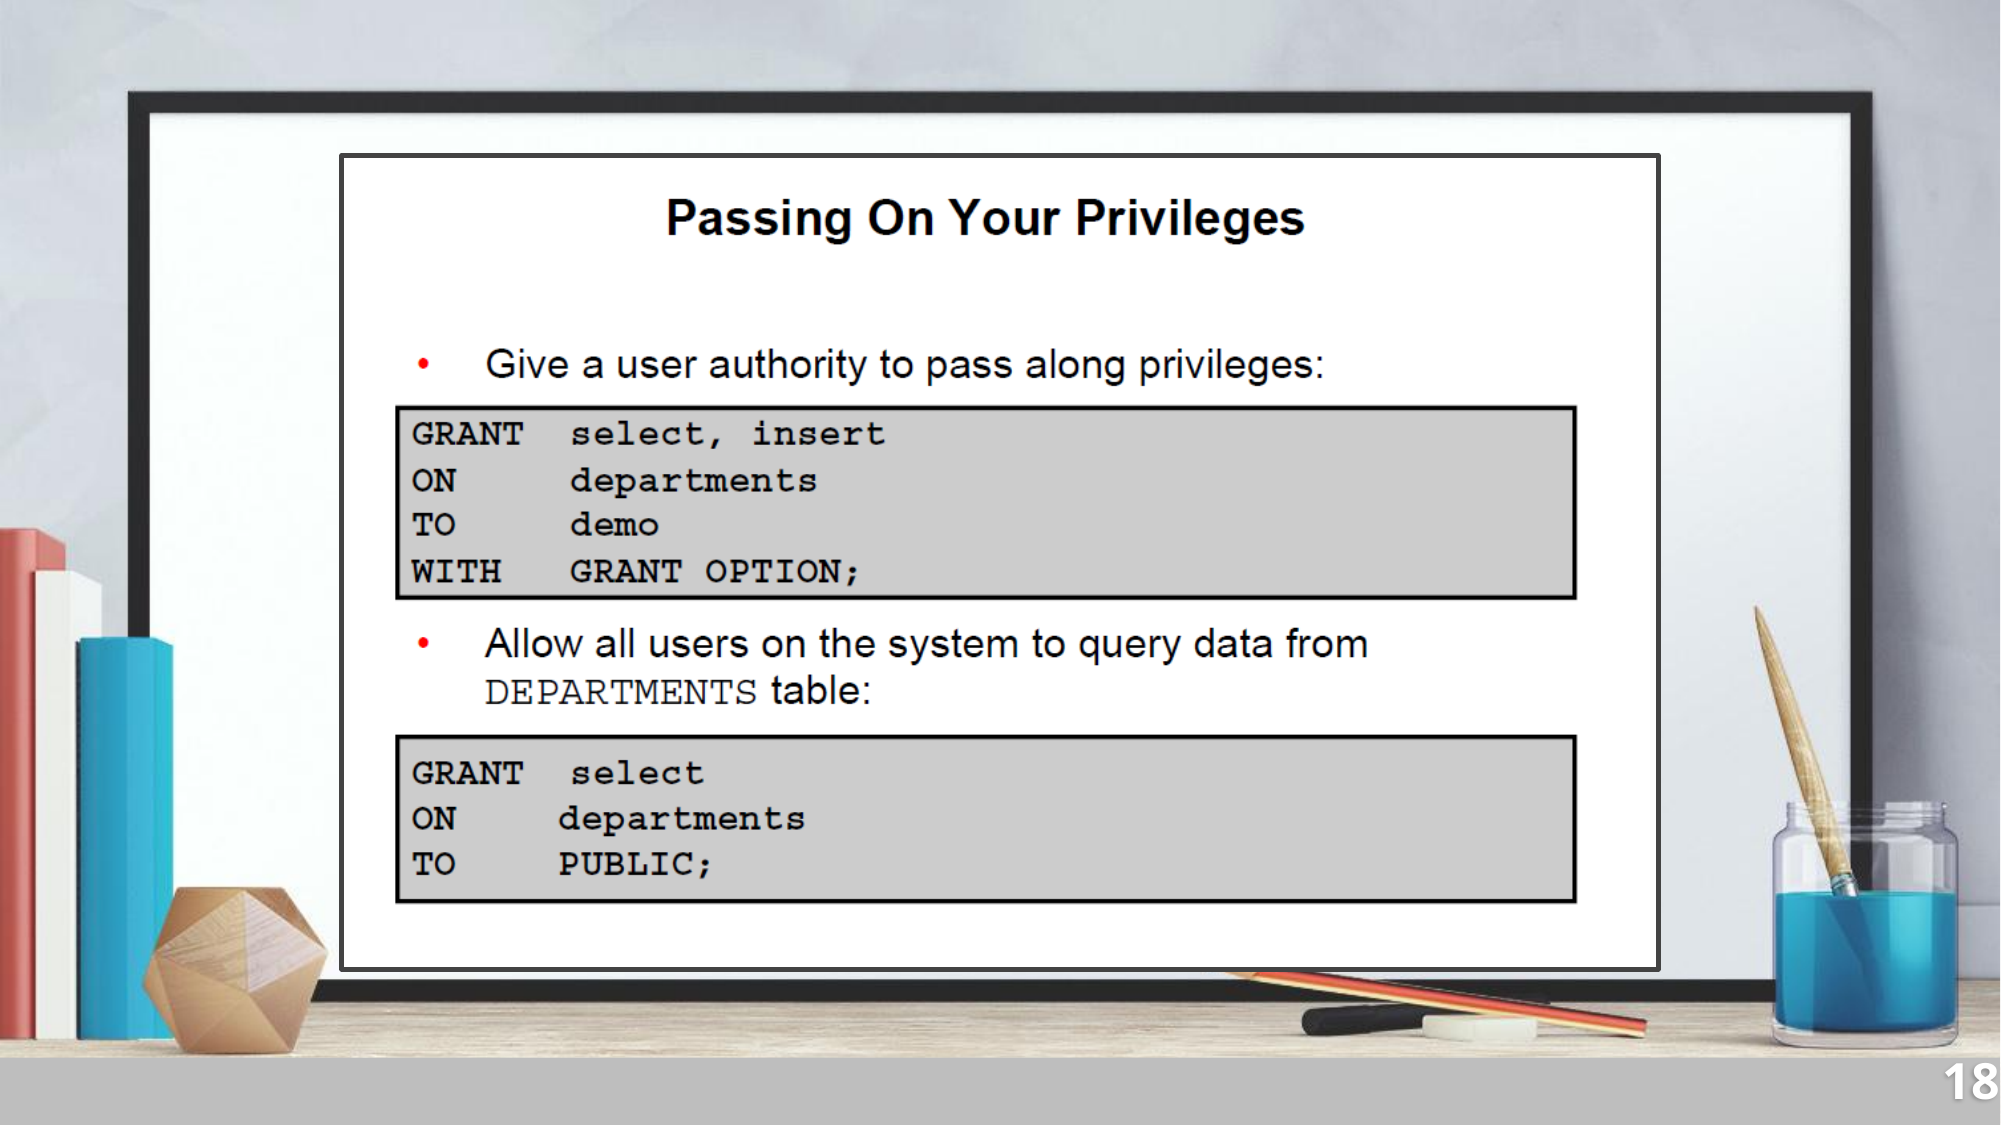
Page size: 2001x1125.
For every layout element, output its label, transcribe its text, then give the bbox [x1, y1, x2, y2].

text_box [0, 1057, 2000, 1125]
picture [0, 0, 2001, 1125]
text_box 18 [1879, 1058, 2000, 1118]
text_box [341, 155, 1659, 970]
